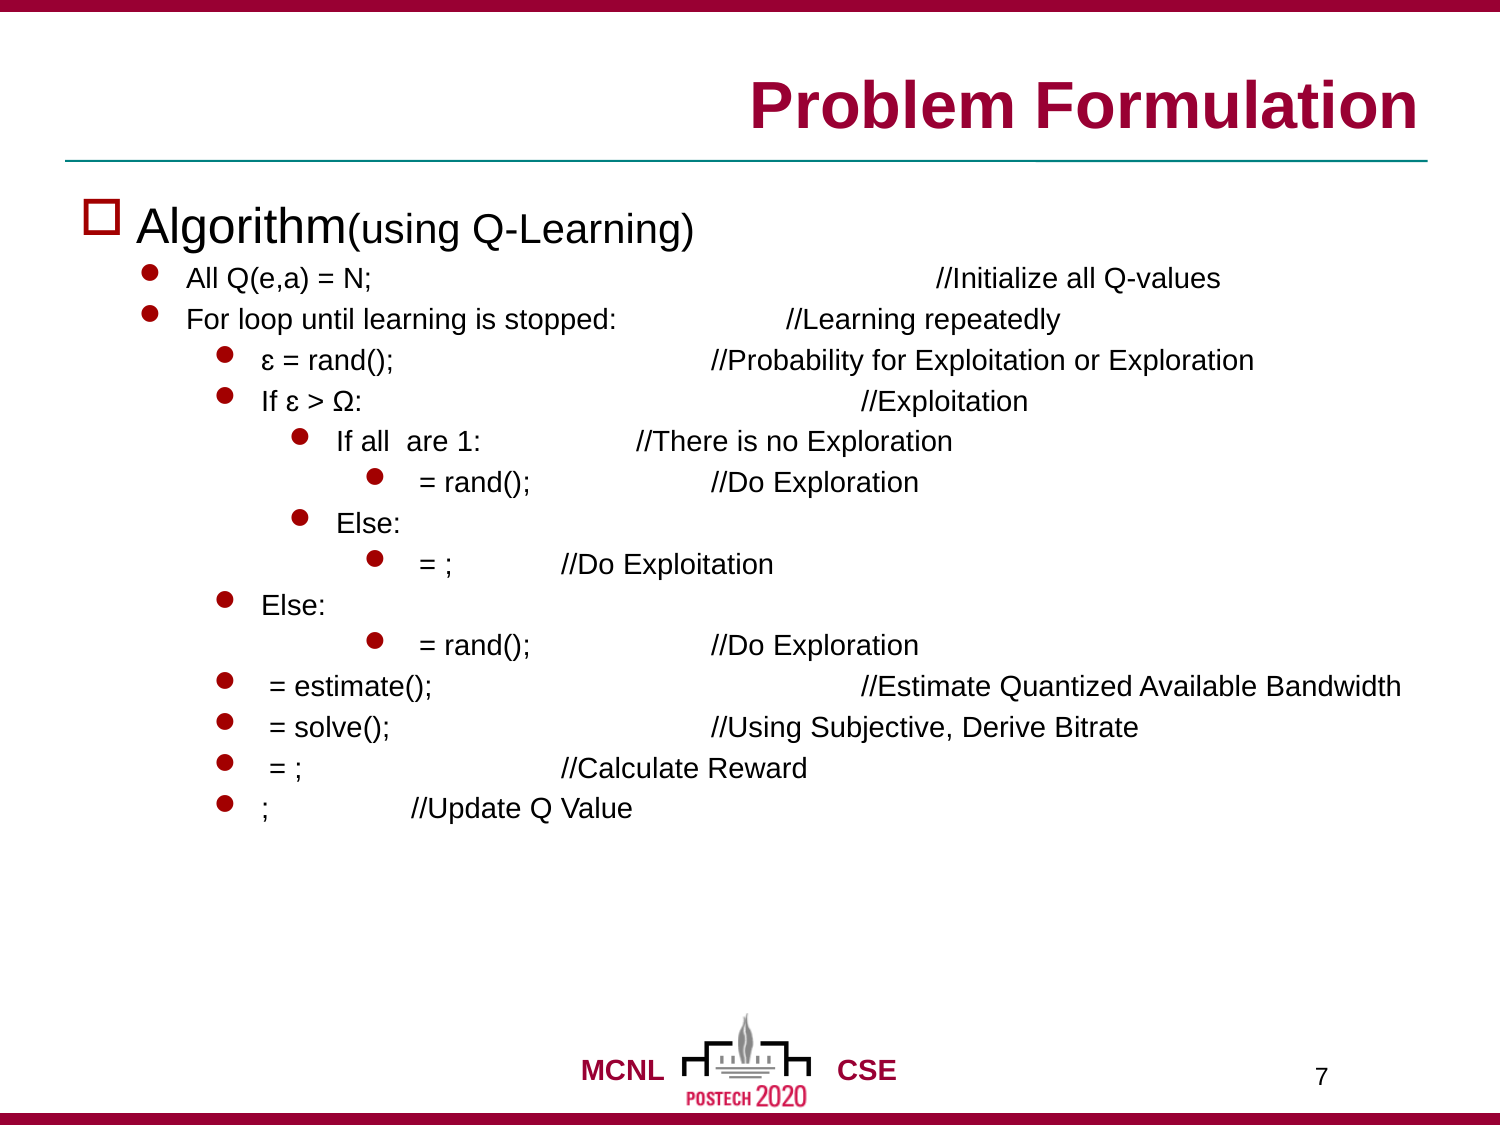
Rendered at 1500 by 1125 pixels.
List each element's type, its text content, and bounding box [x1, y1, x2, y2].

title Problem Formulation [74, 36, 1436, 150]
picture [672, 1012, 820, 1111]
slide_number 7 [1299, 1052, 1425, 1113]
